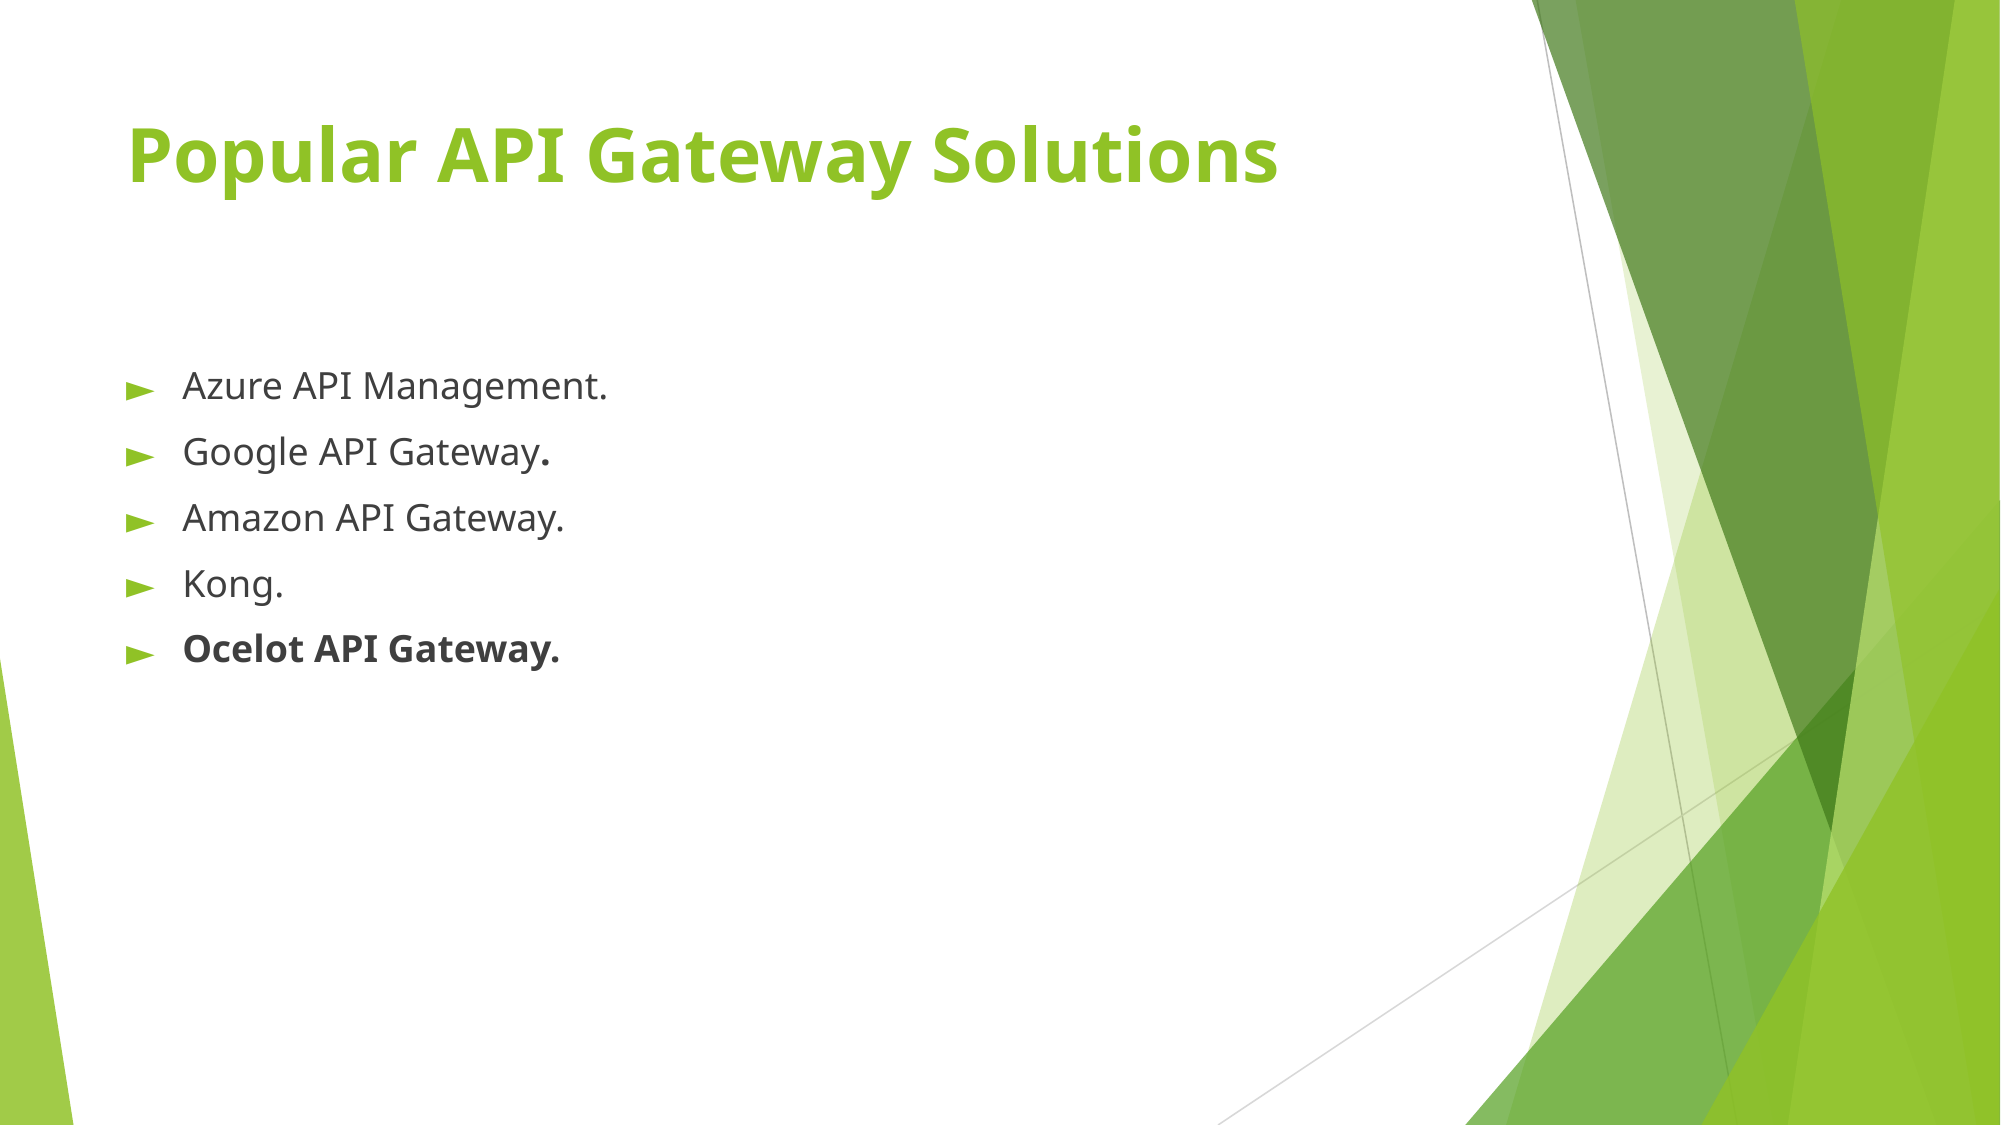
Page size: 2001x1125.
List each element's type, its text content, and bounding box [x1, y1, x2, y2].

list Azure API Management. Google API Gateway. Amazon API Gateway. Kong. Ocelot API Gateway. [111, 354, 1408, 992]
title Popular API Gateway Solutions [111, 99, 1522, 317]
